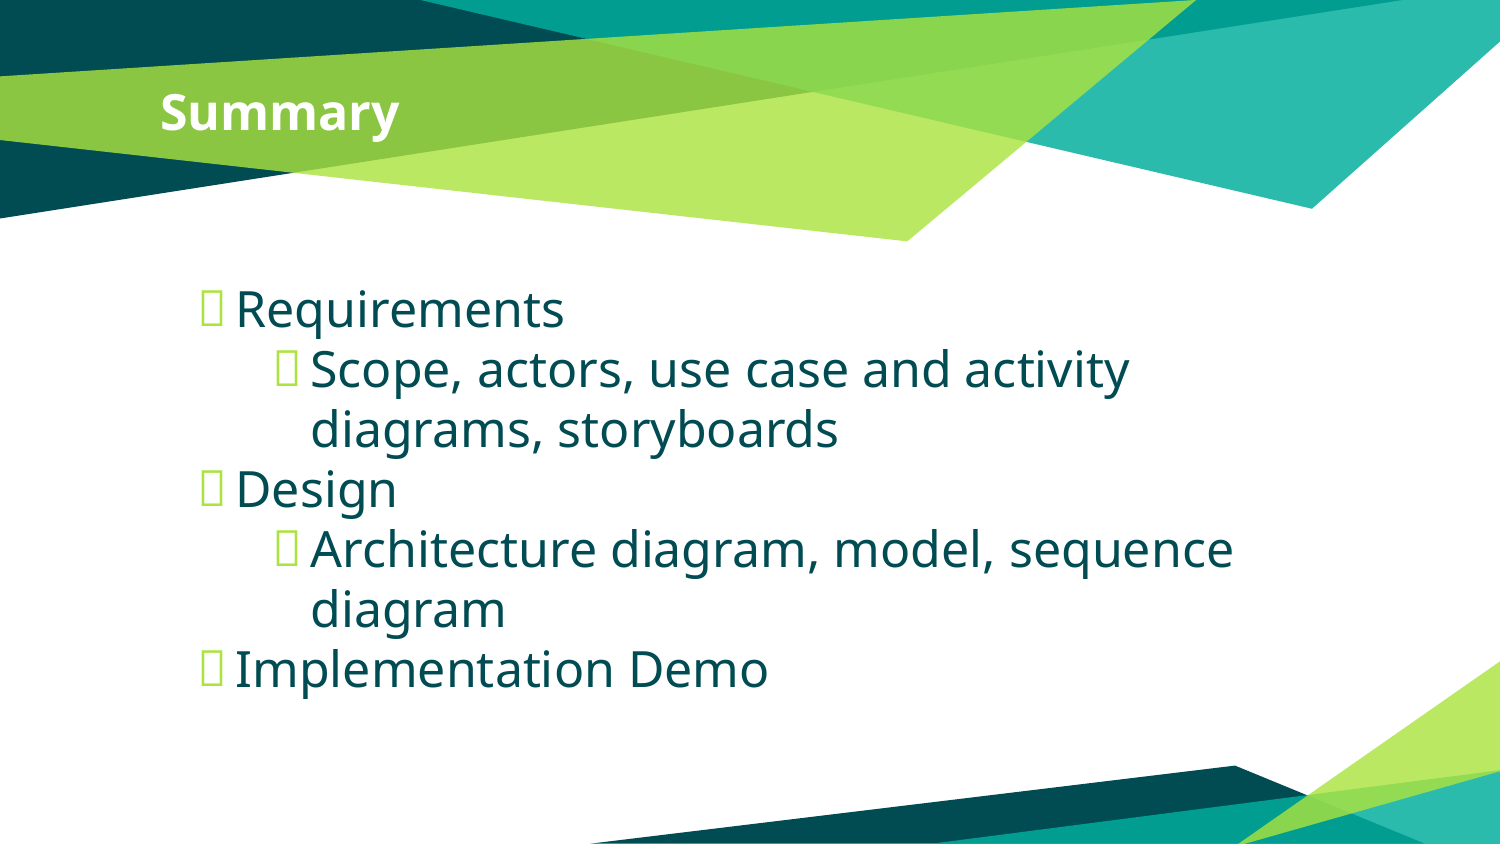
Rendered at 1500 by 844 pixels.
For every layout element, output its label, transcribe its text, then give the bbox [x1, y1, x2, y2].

list Requirements Scope, actors, use case and activity diagrams, storyboards Design Architecture diagram, model, sequence diagram Implementation Demo [145, 262, 1355, 808]
title Summary [145, 65, 1355, 206]
